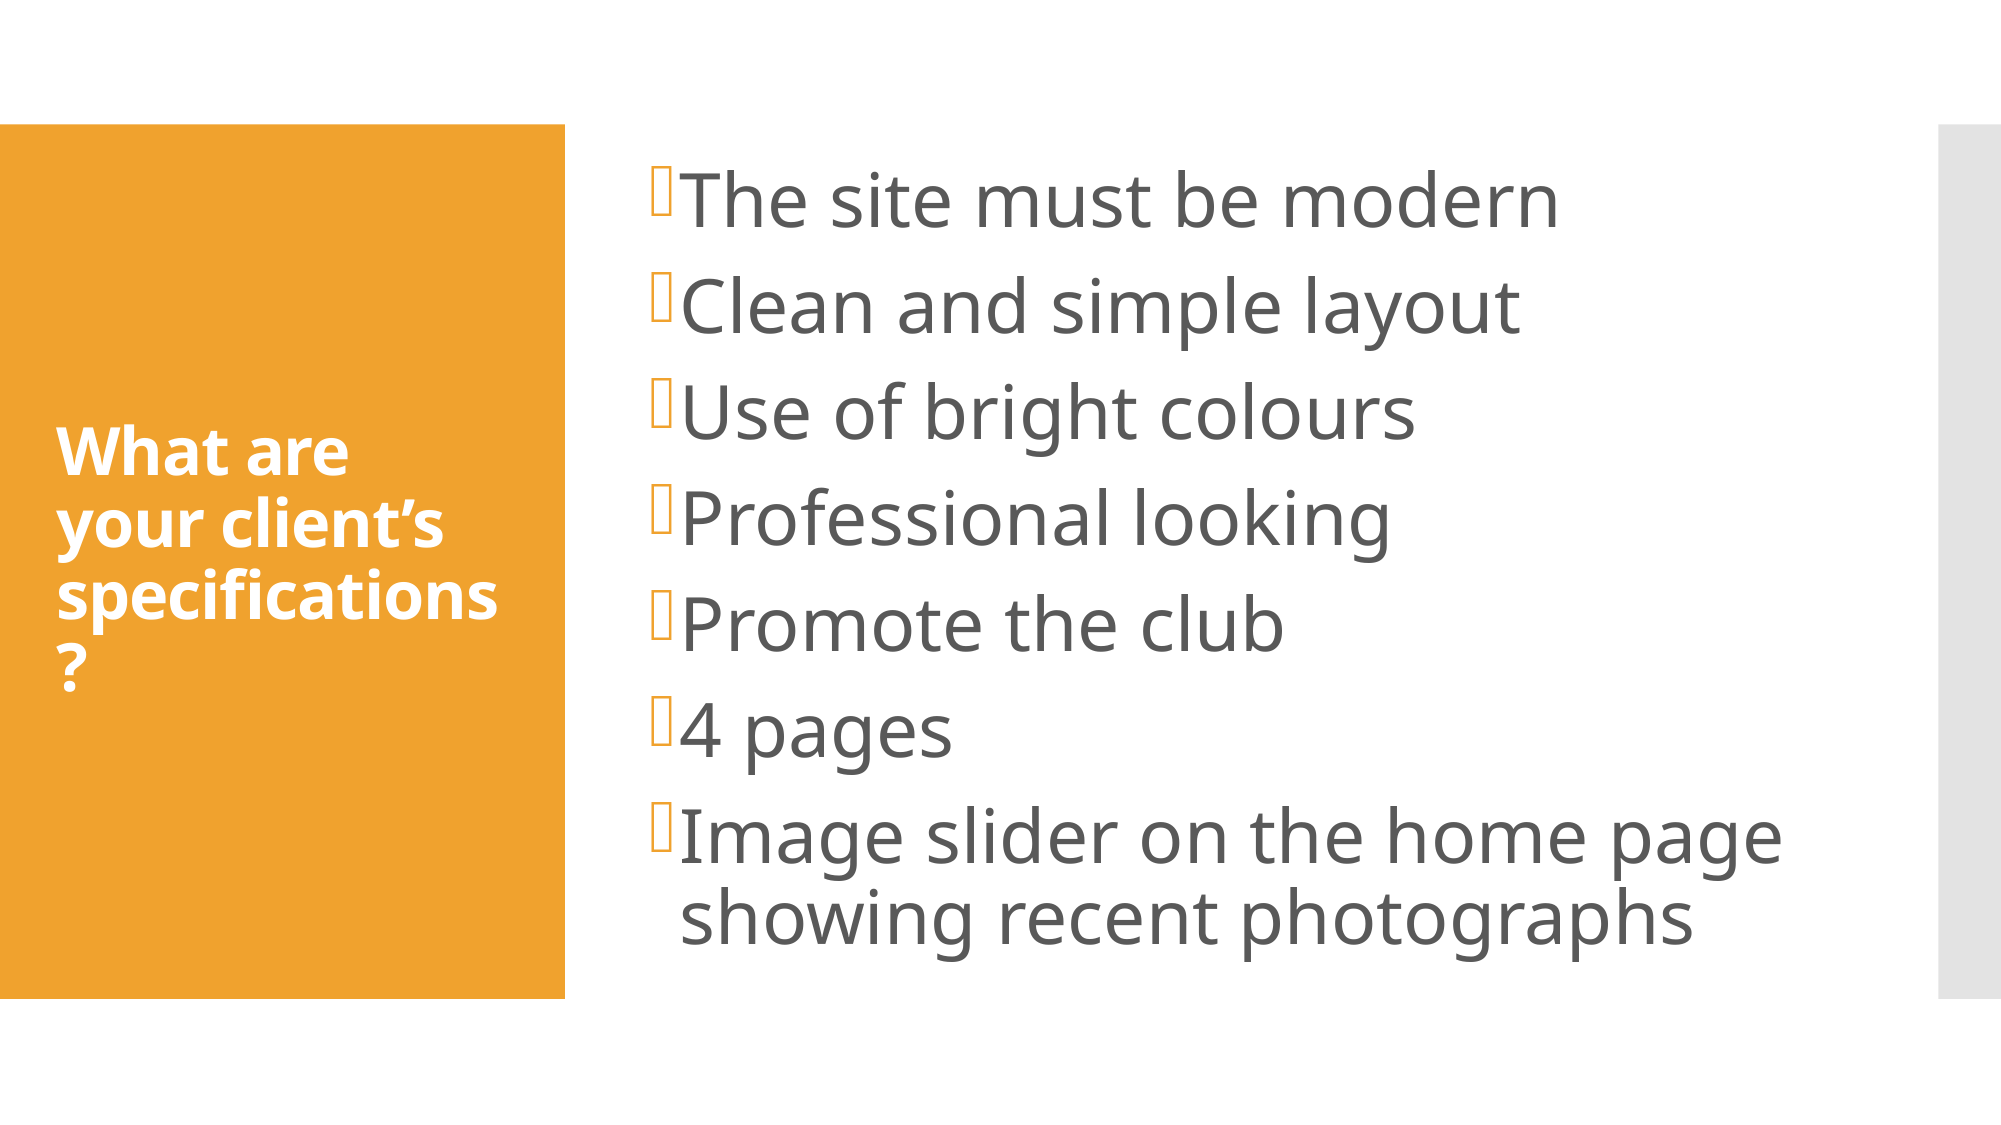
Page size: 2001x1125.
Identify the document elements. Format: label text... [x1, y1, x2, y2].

list The site must be modern Clean and simple layout Use of bright colours Professional looking Promote the club 4 pages Image slider on the home page showing recent photographs [634, 141, 1835, 982]
title What are your client’s specifications? [41, 184, 525, 940]
